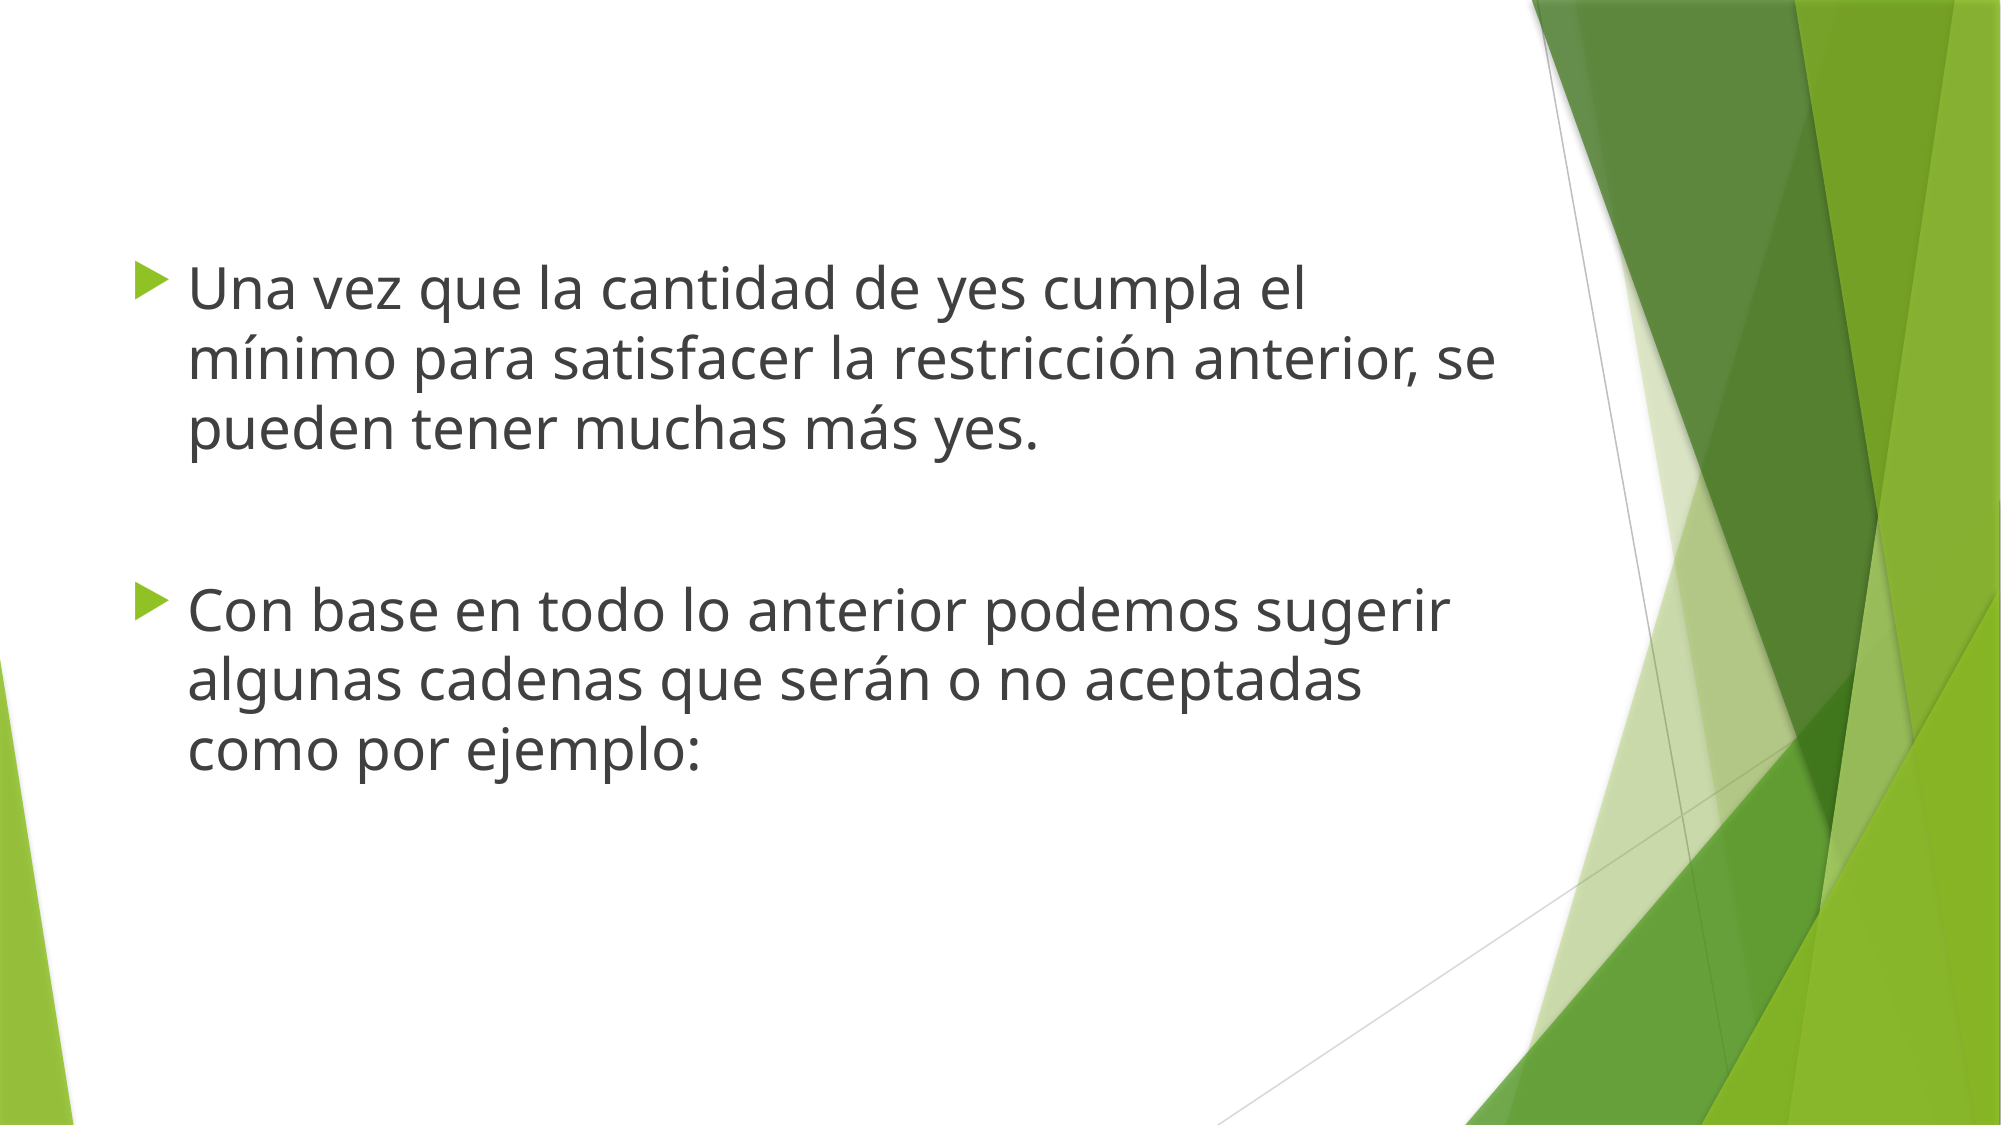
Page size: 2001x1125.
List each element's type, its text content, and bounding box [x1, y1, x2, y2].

list Una vez que la cantidad de yes cumpla el mínimo para satisfacer la restricción anterior, se pueden tener muchas más yes. Con base en todo lo anterior podemos sugerir algunas cadenas que serán o no aceptadas como por ejemplo: [115, 244, 1527, 881]
